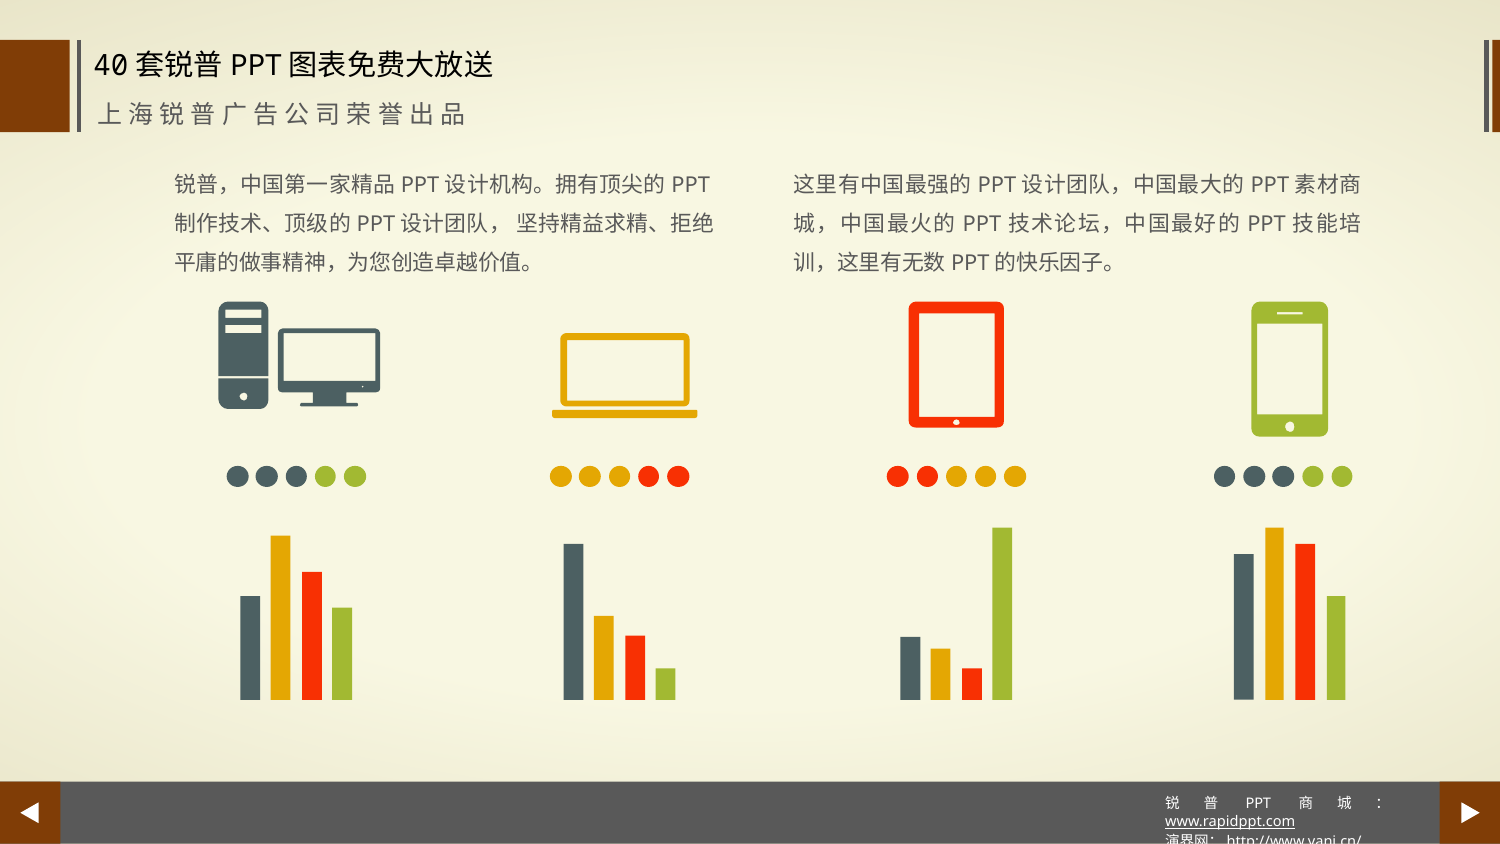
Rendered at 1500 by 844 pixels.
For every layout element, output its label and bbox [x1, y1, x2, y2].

text_box [218, 378, 269, 409]
text_box [255, 465, 278, 487]
text_box [962, 668, 982, 700]
text_box [1272, 465, 1295, 487]
text_box [1326, 596, 1346, 700]
text_box [1233, 554, 1254, 700]
text_box [1213, 465, 1236, 487]
text_box [218, 301, 269, 377]
text_box [1295, 543, 1316, 700]
text_box [1302, 465, 1324, 487]
text_box [1331, 465, 1353, 487]
text_box [159, 149, 1376, 700]
text_box [226, 465, 249, 487]
text_box [1251, 301, 1329, 437]
text_box [240, 596, 261, 700]
text_box [655, 668, 676, 700]
text_box [1243, 465, 1266, 487]
picture [0, 0, 1500, 781]
text_box [1265, 527, 1284, 700]
